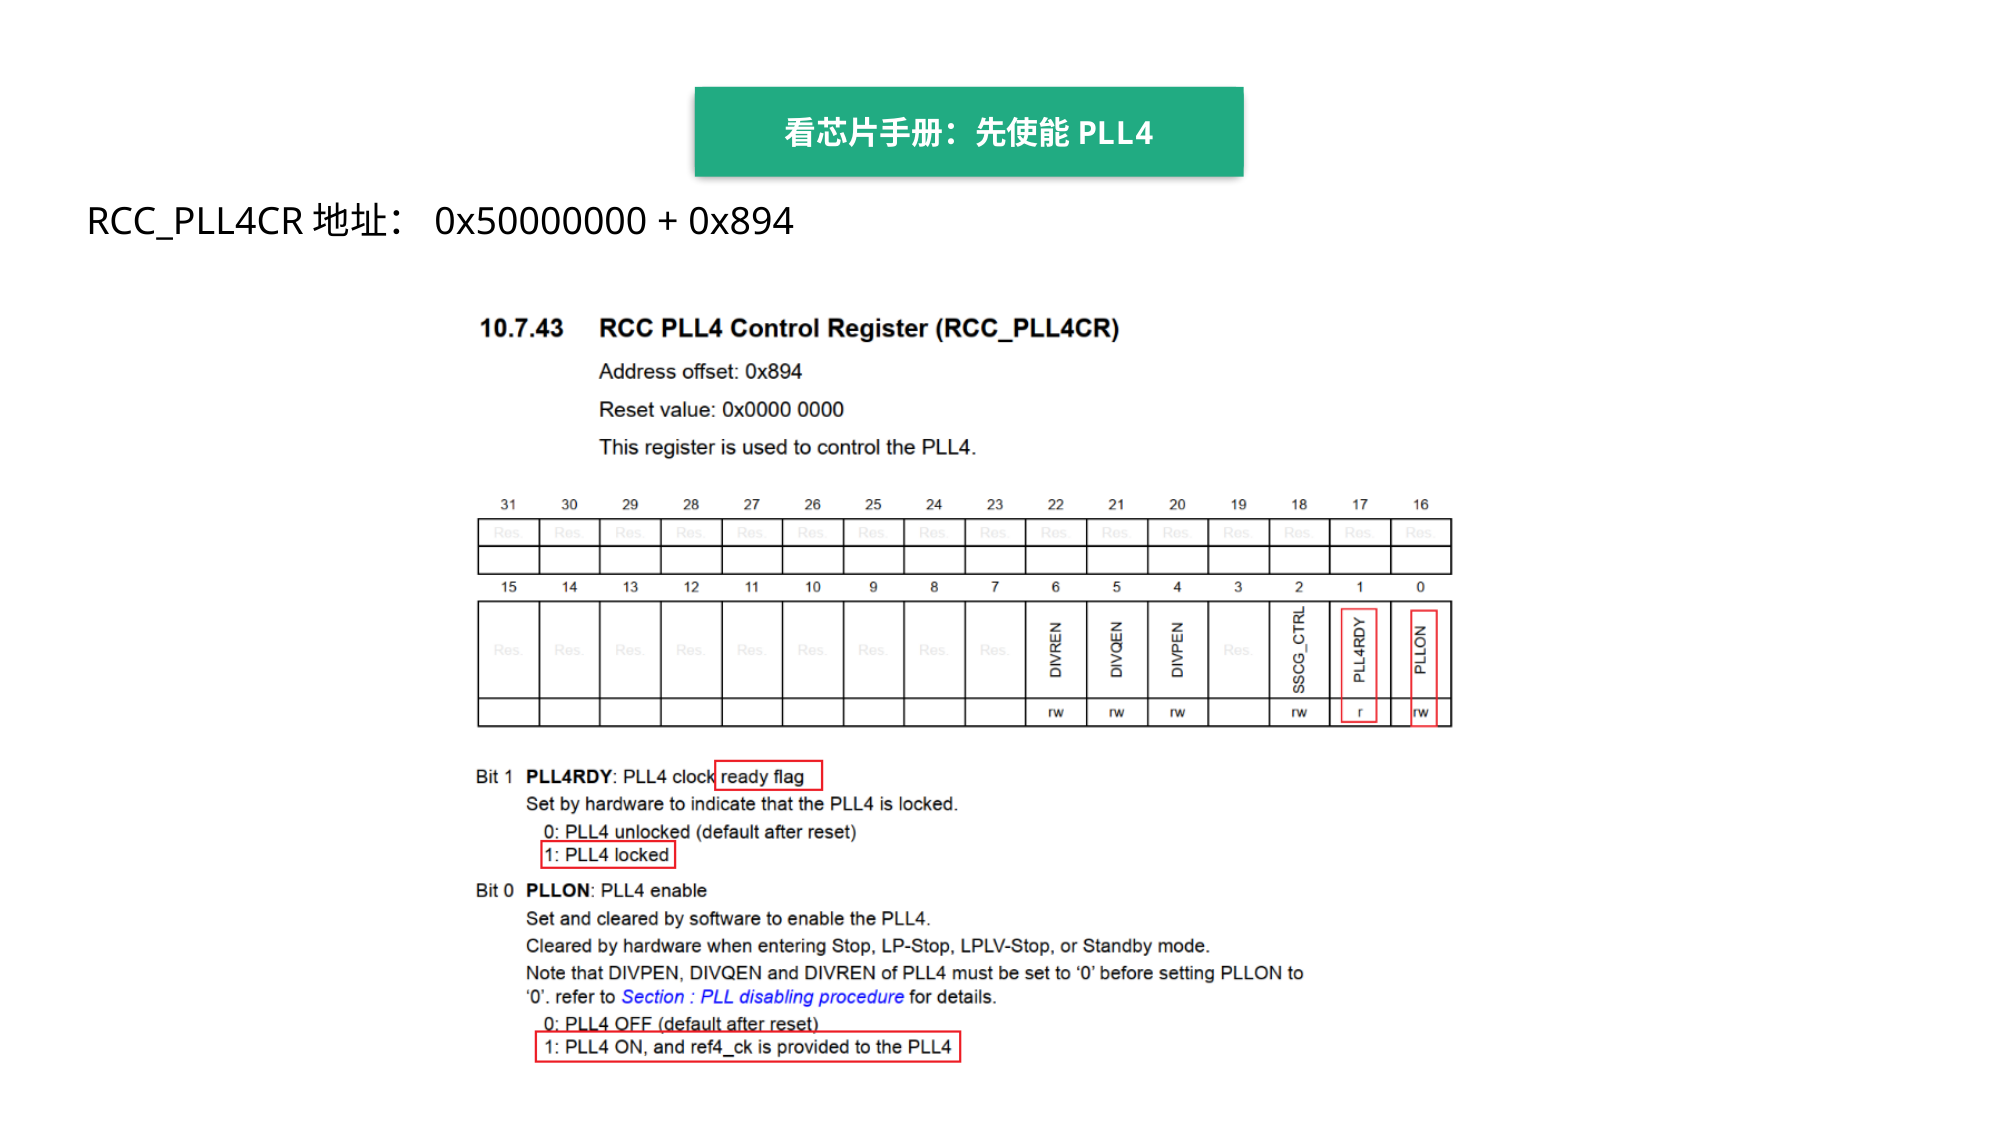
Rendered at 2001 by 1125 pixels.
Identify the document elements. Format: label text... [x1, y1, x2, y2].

text_box RCC_PLL4CR地址：0x50000000 + 0x894 [71, 189, 821, 250]
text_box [694, 86, 1244, 177]
picture [458, 311, 1458, 1065]
